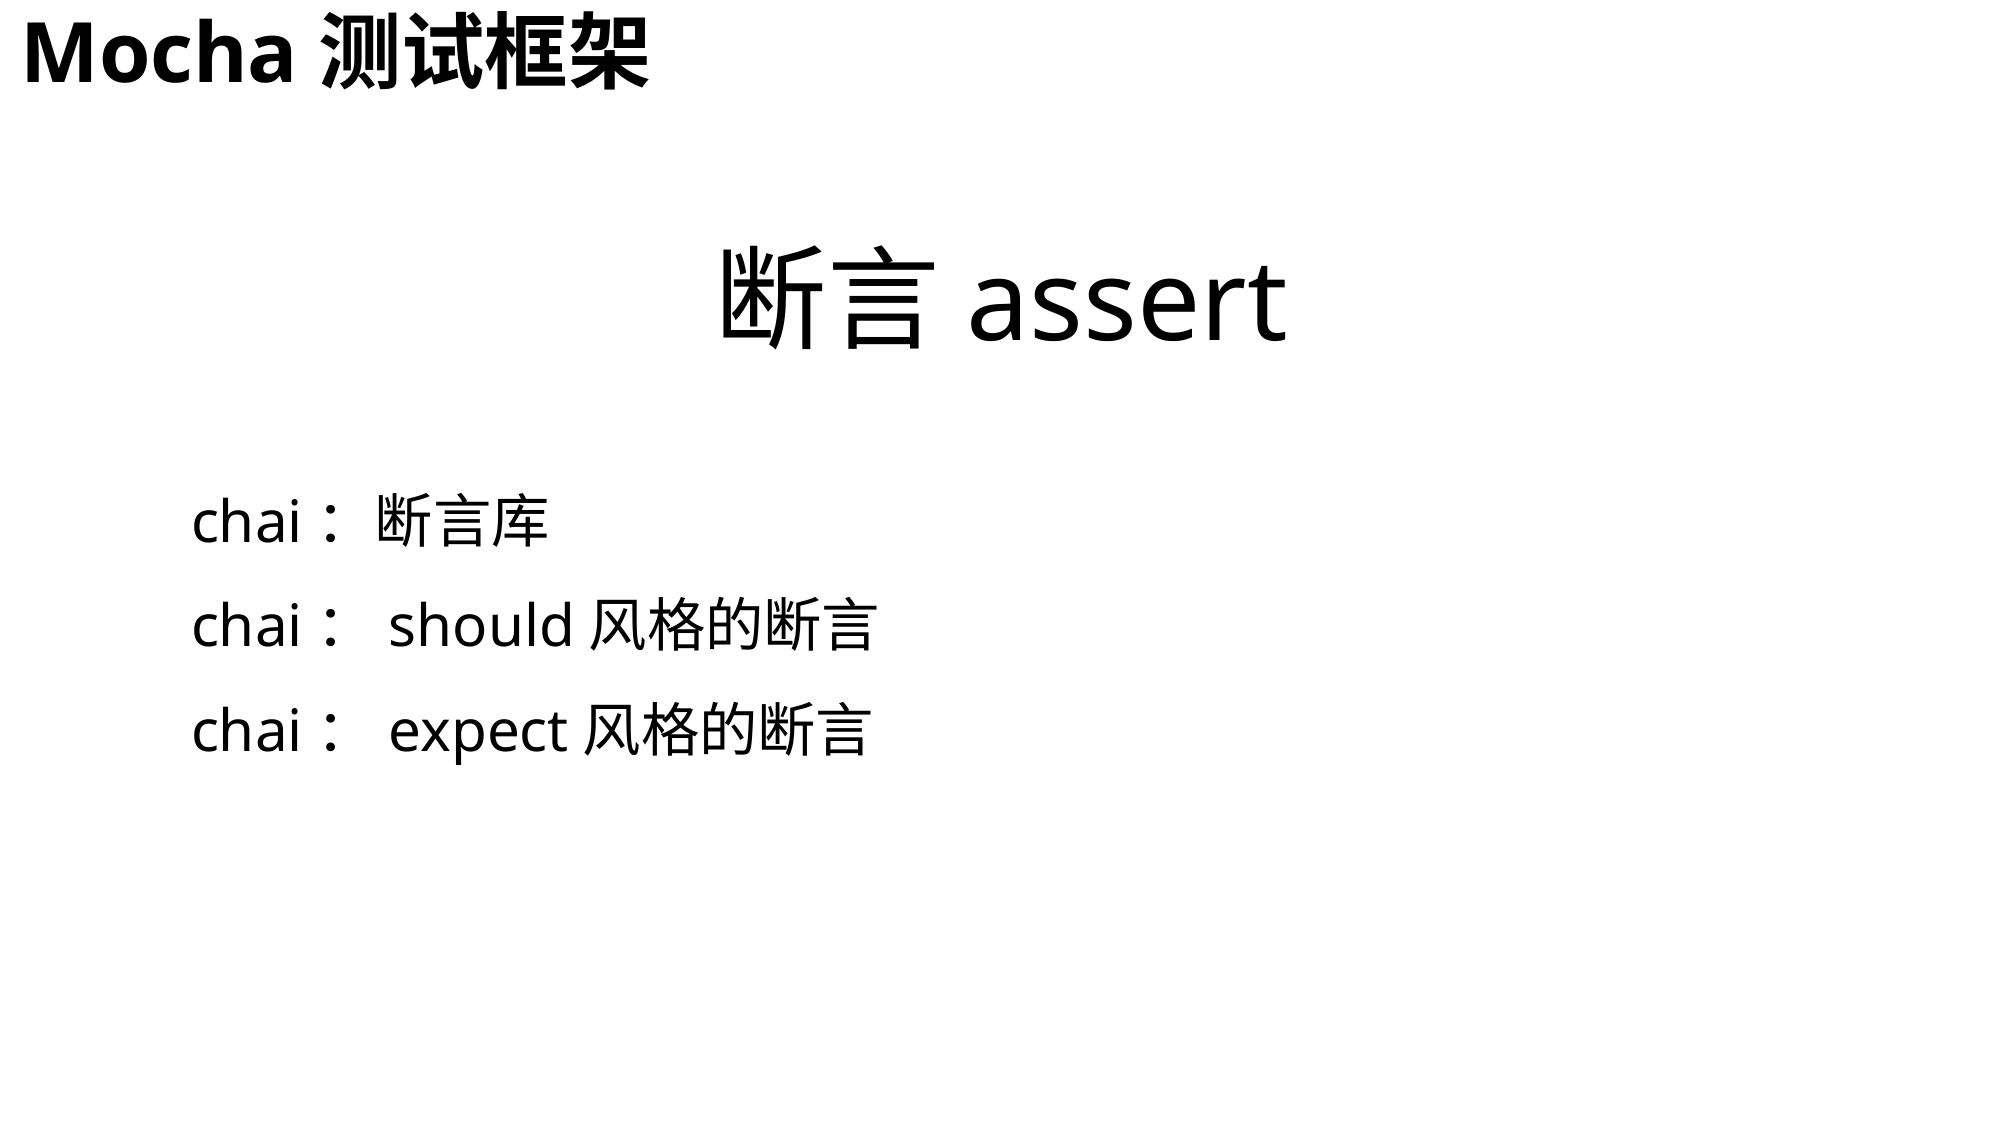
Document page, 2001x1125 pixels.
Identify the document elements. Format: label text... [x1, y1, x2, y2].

title Mocha测试框架 [6, 3, 1997, 152]
text_box 断言assert [700, 220, 1303, 371]
text_box chai：断言库 chai：should风格的断言 chai：expect风格的断言 [176, 441, 1904, 771]
